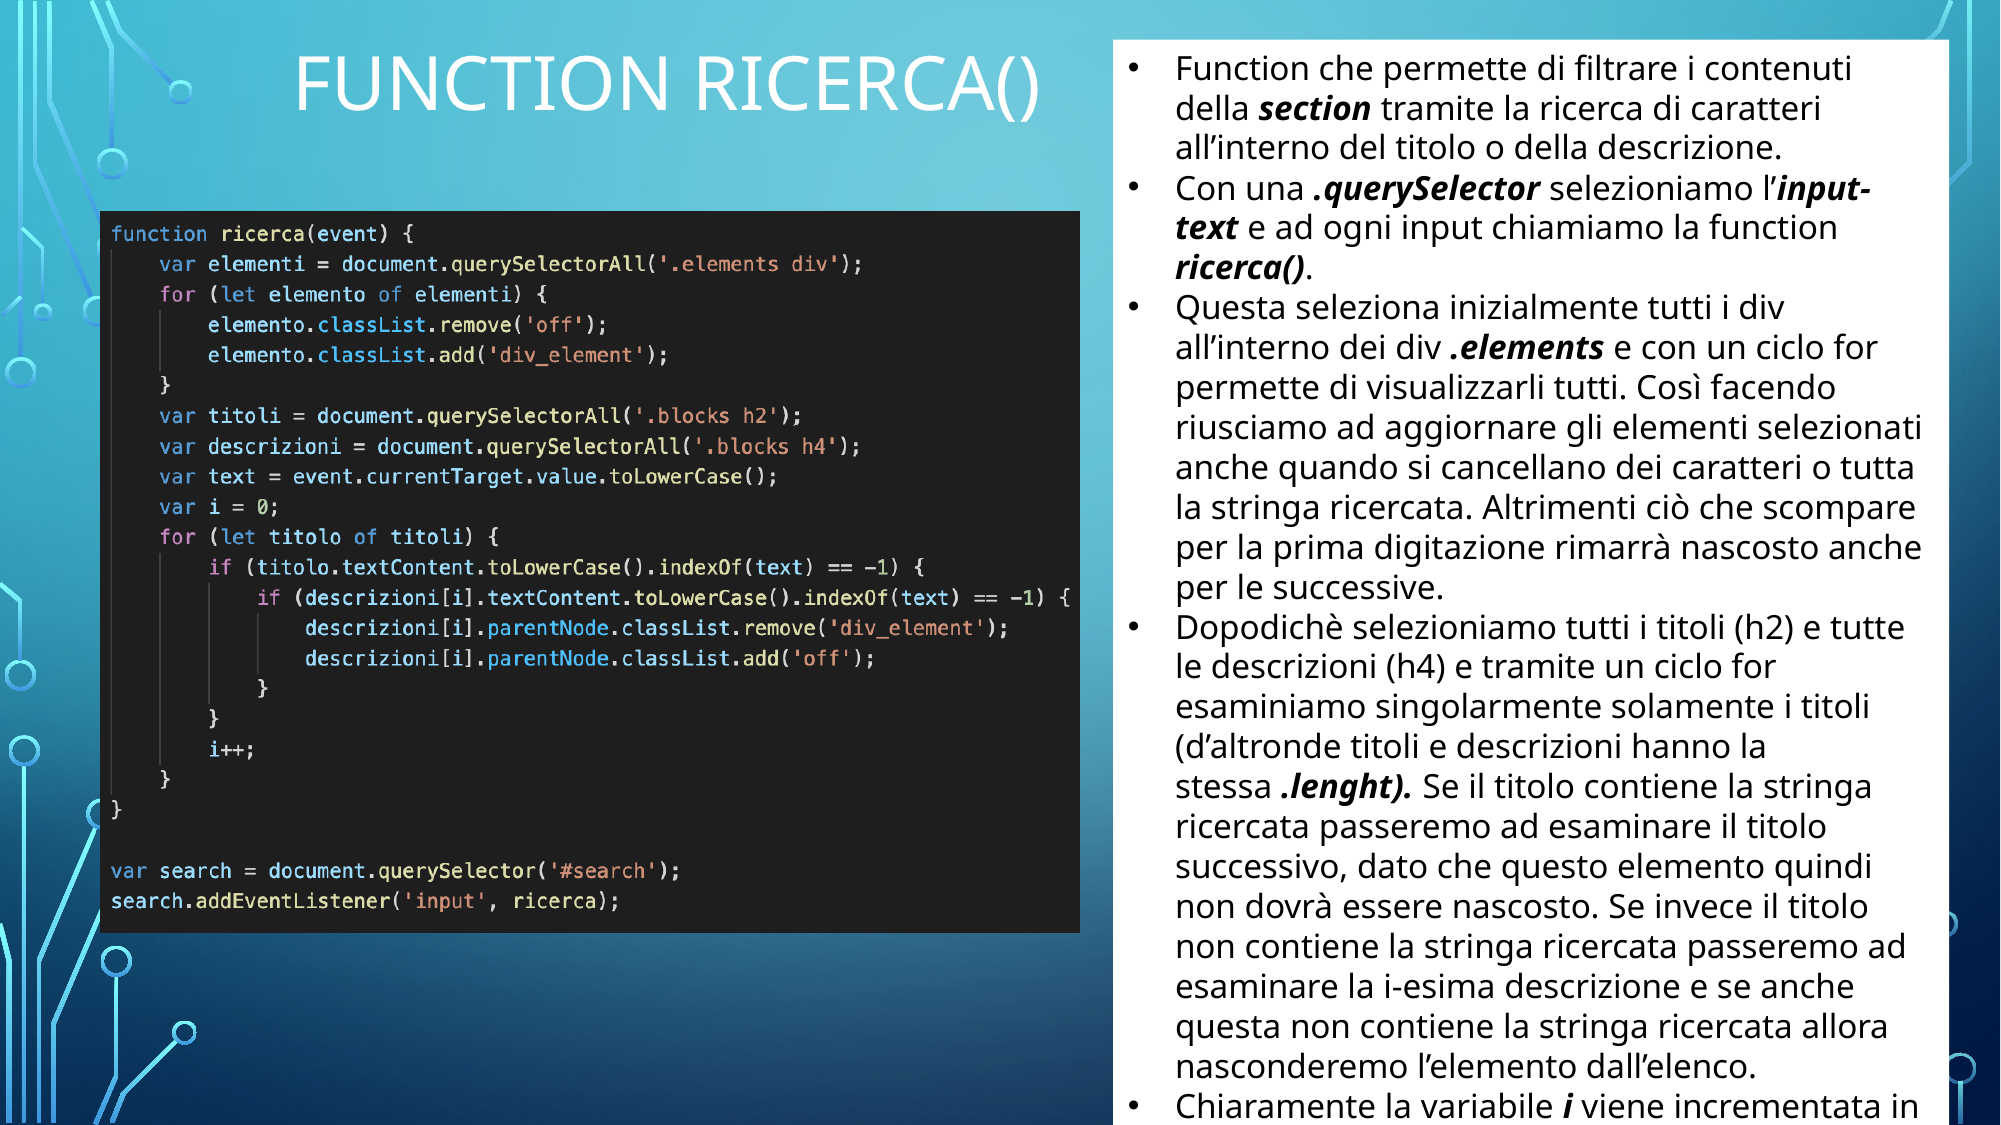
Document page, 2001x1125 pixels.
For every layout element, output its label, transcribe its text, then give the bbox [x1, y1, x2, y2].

text_box Function che permette di filtrare i contenuti della section tramite la ricerca di caratteri all’interno del titolo o della descrizione. Con una .querySelector selezioniamo l’input-text e ad ogni input chiamiamo la function ricerca(). Questa seleziona inizialmente tutti i div all’interno dei div .elements e con un ciclo for permette di visualizzarli tutti. Così facendo riusciamo ad aggiornare gli elementi selezionati anche quando si cancellano dei caratteri o tutta la stringa ricercata. Altrimenti ciò che scompare per la prima digitazione rimarrà nascosto anche per le successive. Dopodichè selezioniamo tutti i titoli (h2) e tutte le descrizioni (h4) e tramite un ciclo for esaminiamo singolarmente solamente i titoli (d’altronde titoli e descrizioni hanno la stessa .lenght). Se il titolo contiene la stringa ricercata passeremo ad esaminare il titolo successivo, dato che questo elemento quindi non dovrà essere nascosto. Se invece il titolo non contiene la stringa ricercata passeremo ad esaminare la i-esima descrizione e se anche questa non contiene la stringa ricercata allora nasconderemo l’elemento dall’elenco. Chiaramente la variabile i viene incrementata in qualunque caso, così che titolo e descrizione siano sempre reciprocamente dello stesso elemento. [1113, 39, 1950, 1125]
picture [100, 211, 1081, 933]
title Function ricerca() [277, 0, 1231, 177]
